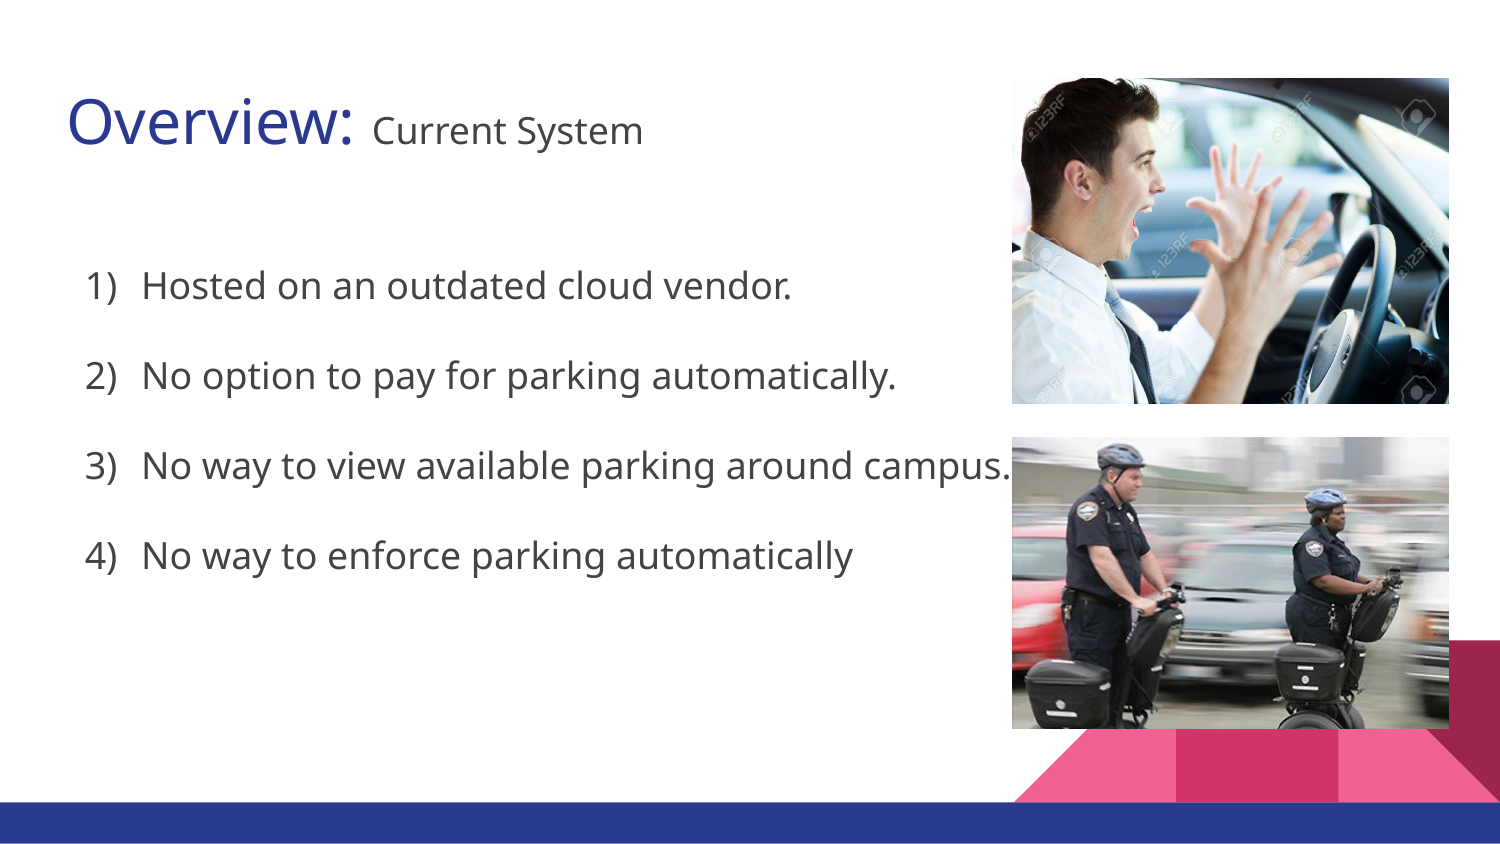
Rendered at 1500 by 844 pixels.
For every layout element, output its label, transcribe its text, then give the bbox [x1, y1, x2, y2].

list Hosted on an outdated cloud vendor. No option to pay for parking automatically. No way to view available parking around campus. No way to enforce parking automatically [51, 201, 1449, 750]
title Overview: Current System [51, 67, 1449, 167]
picture [1012, 78, 1450, 404]
picture [1012, 437, 1450, 729]
